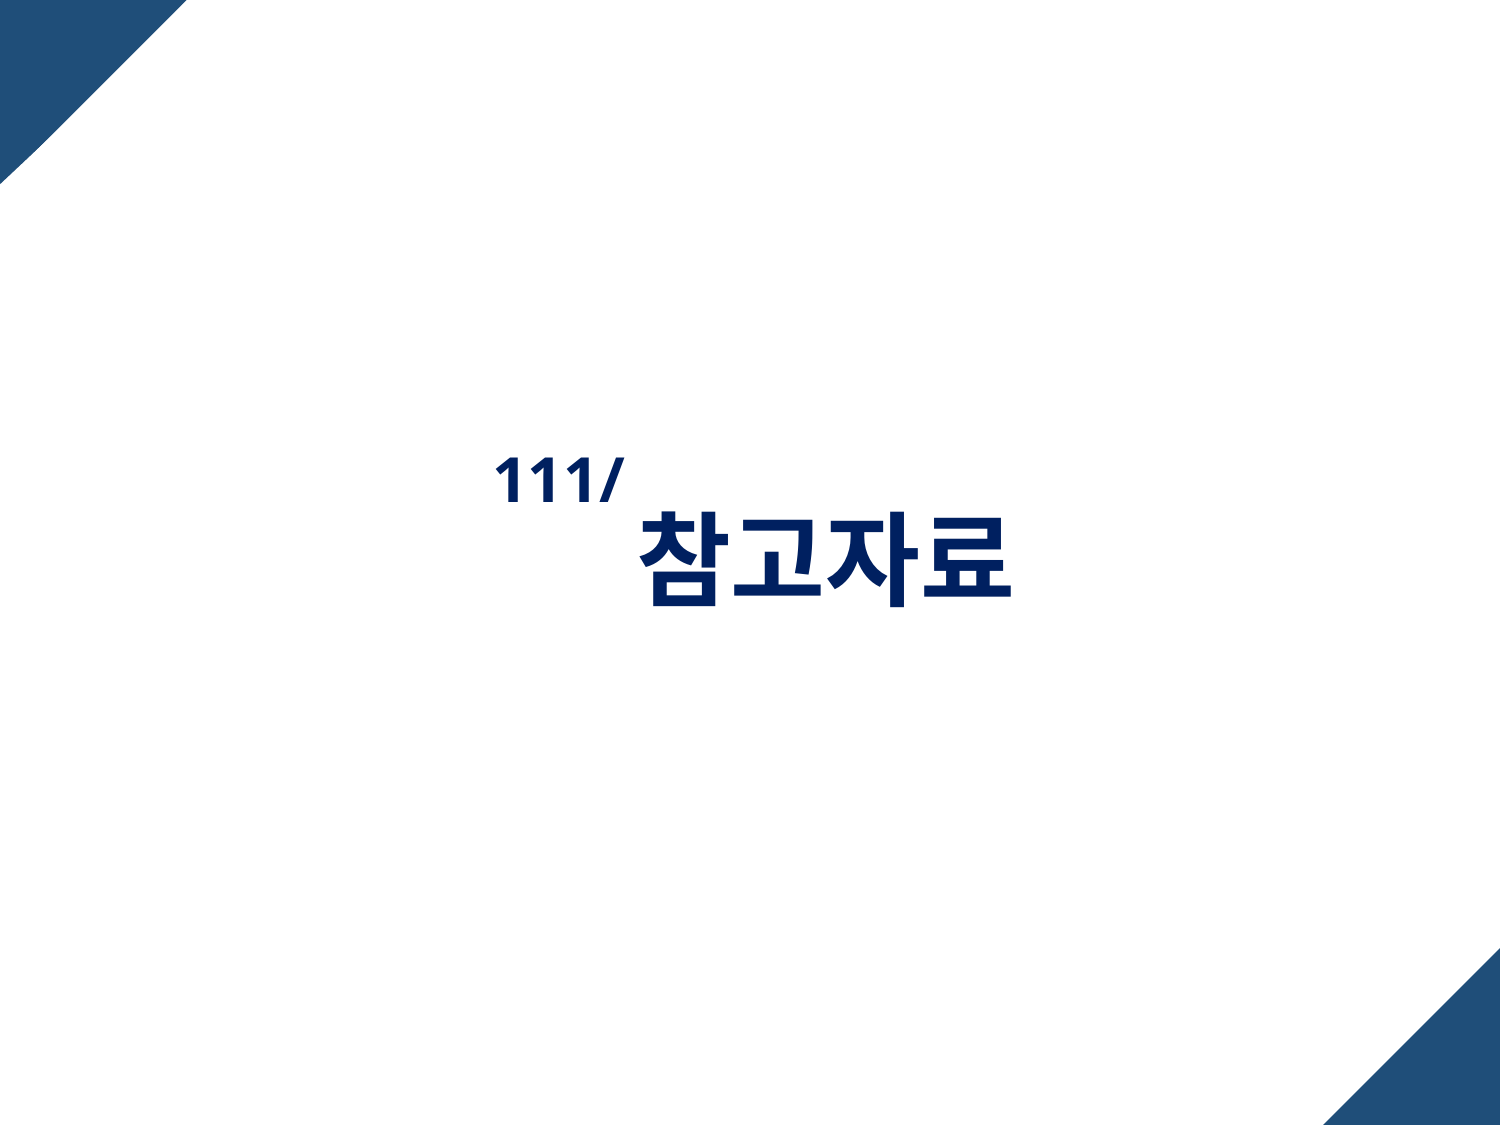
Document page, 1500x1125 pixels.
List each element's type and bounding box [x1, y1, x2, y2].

text_box [0, 0, 1500, 1125]
